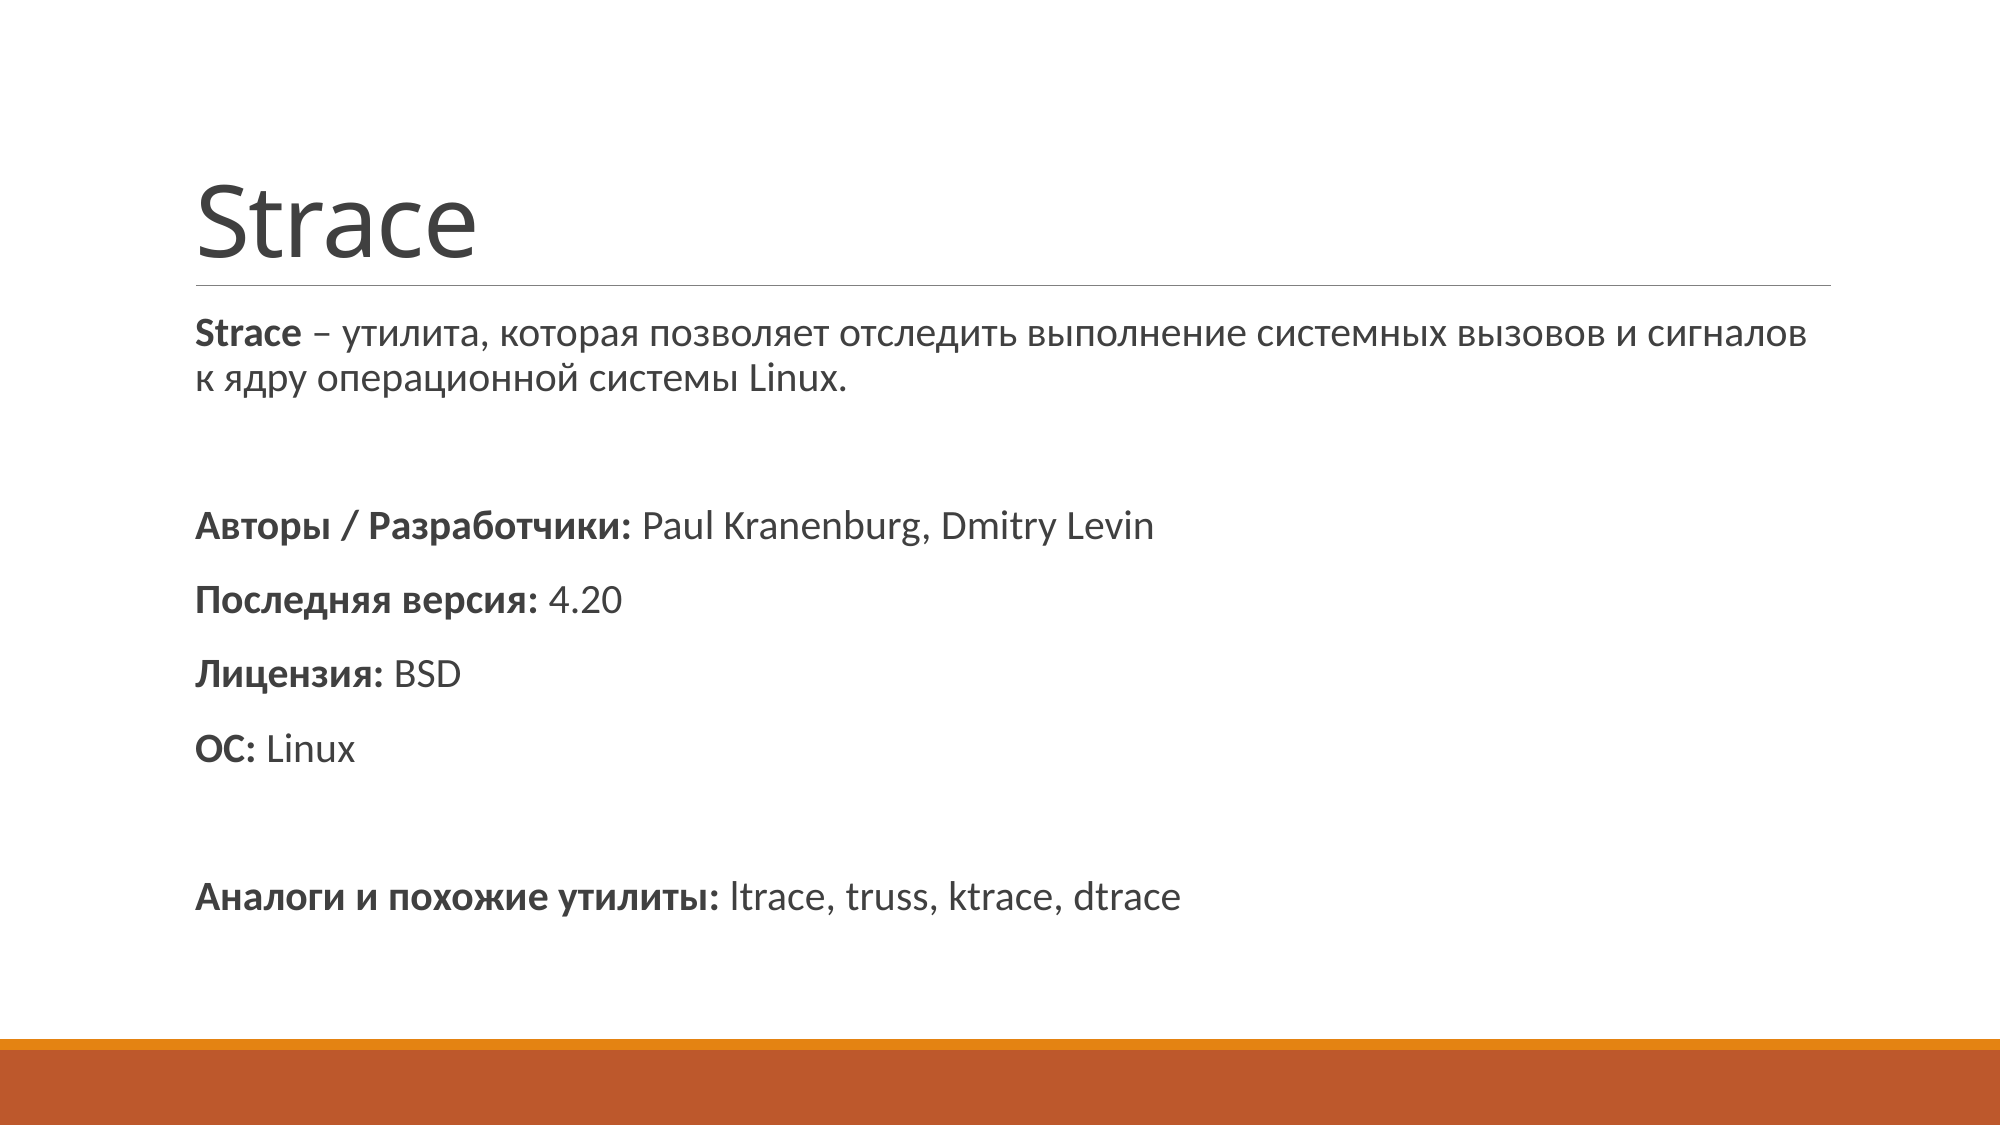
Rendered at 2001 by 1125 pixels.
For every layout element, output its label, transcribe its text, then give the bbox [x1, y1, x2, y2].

title Strace [180, 47, 1830, 285]
list Strace – утилита, которая позволяет отследить выполнение системных вызовов и сигналов к ядру операционной системы Linux. Авторы / Разработчики: Paul Kranenburg, Dmitry Levin Последняя версия: 4.20 Лицензия: BSD ОС: Linux Аналоги и похожие утилиты: ltrace, truss, ktrace, dtrace [180, 302, 1830, 963]
